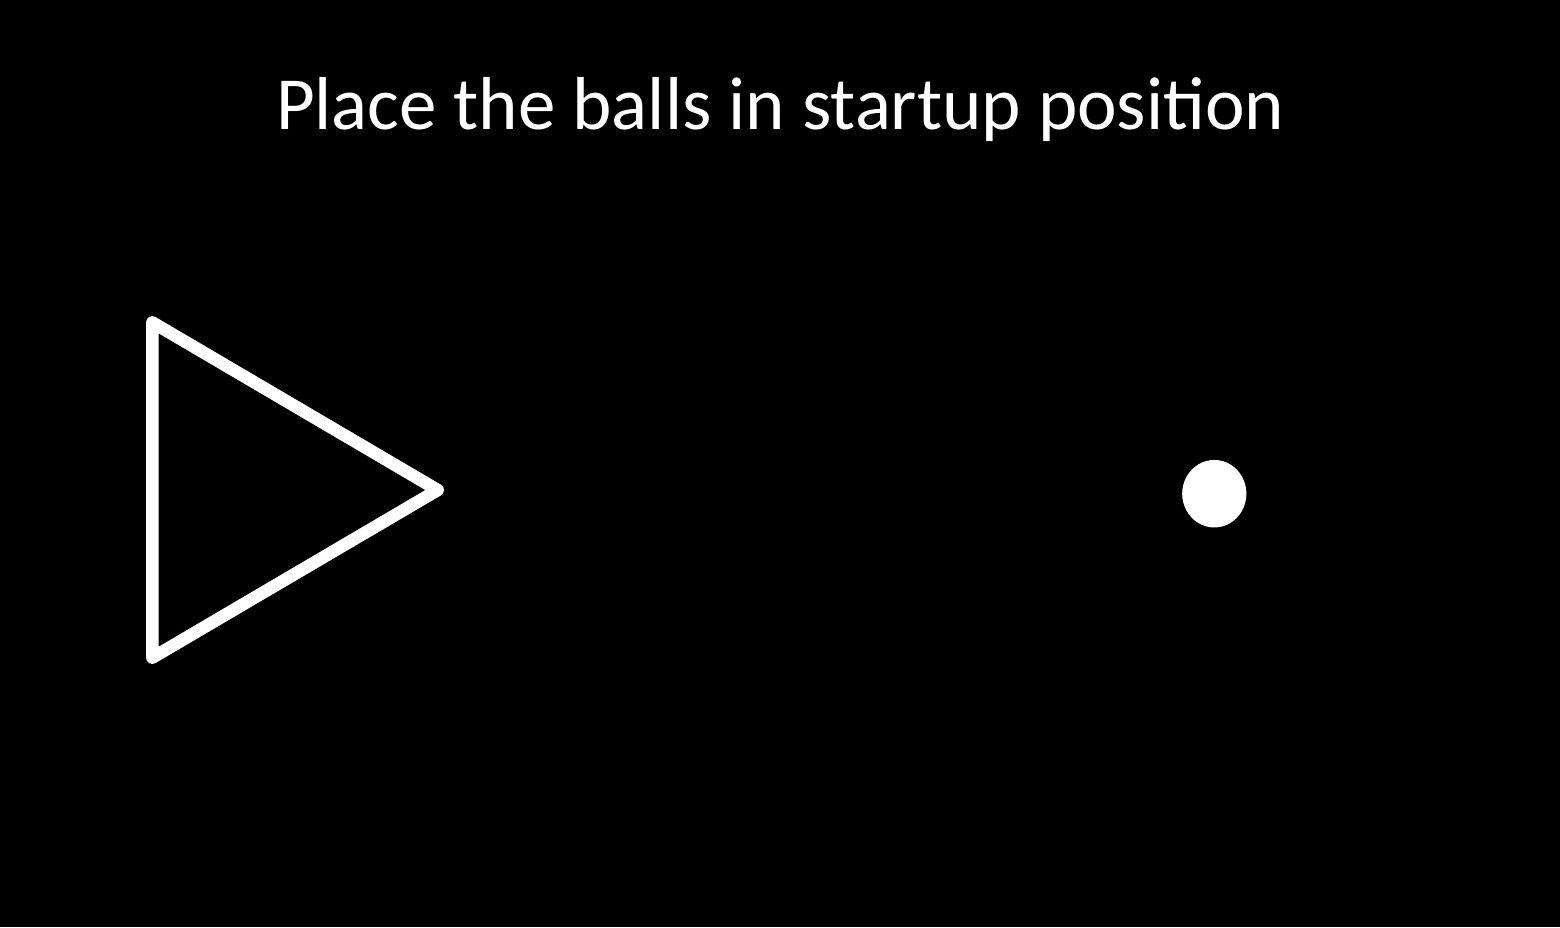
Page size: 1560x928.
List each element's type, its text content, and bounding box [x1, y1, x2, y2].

text_box [1184, 462, 1245, 526]
text_box Place the balls in startup position [244, 47, 1317, 152]
text_box [151, 321, 439, 659]
